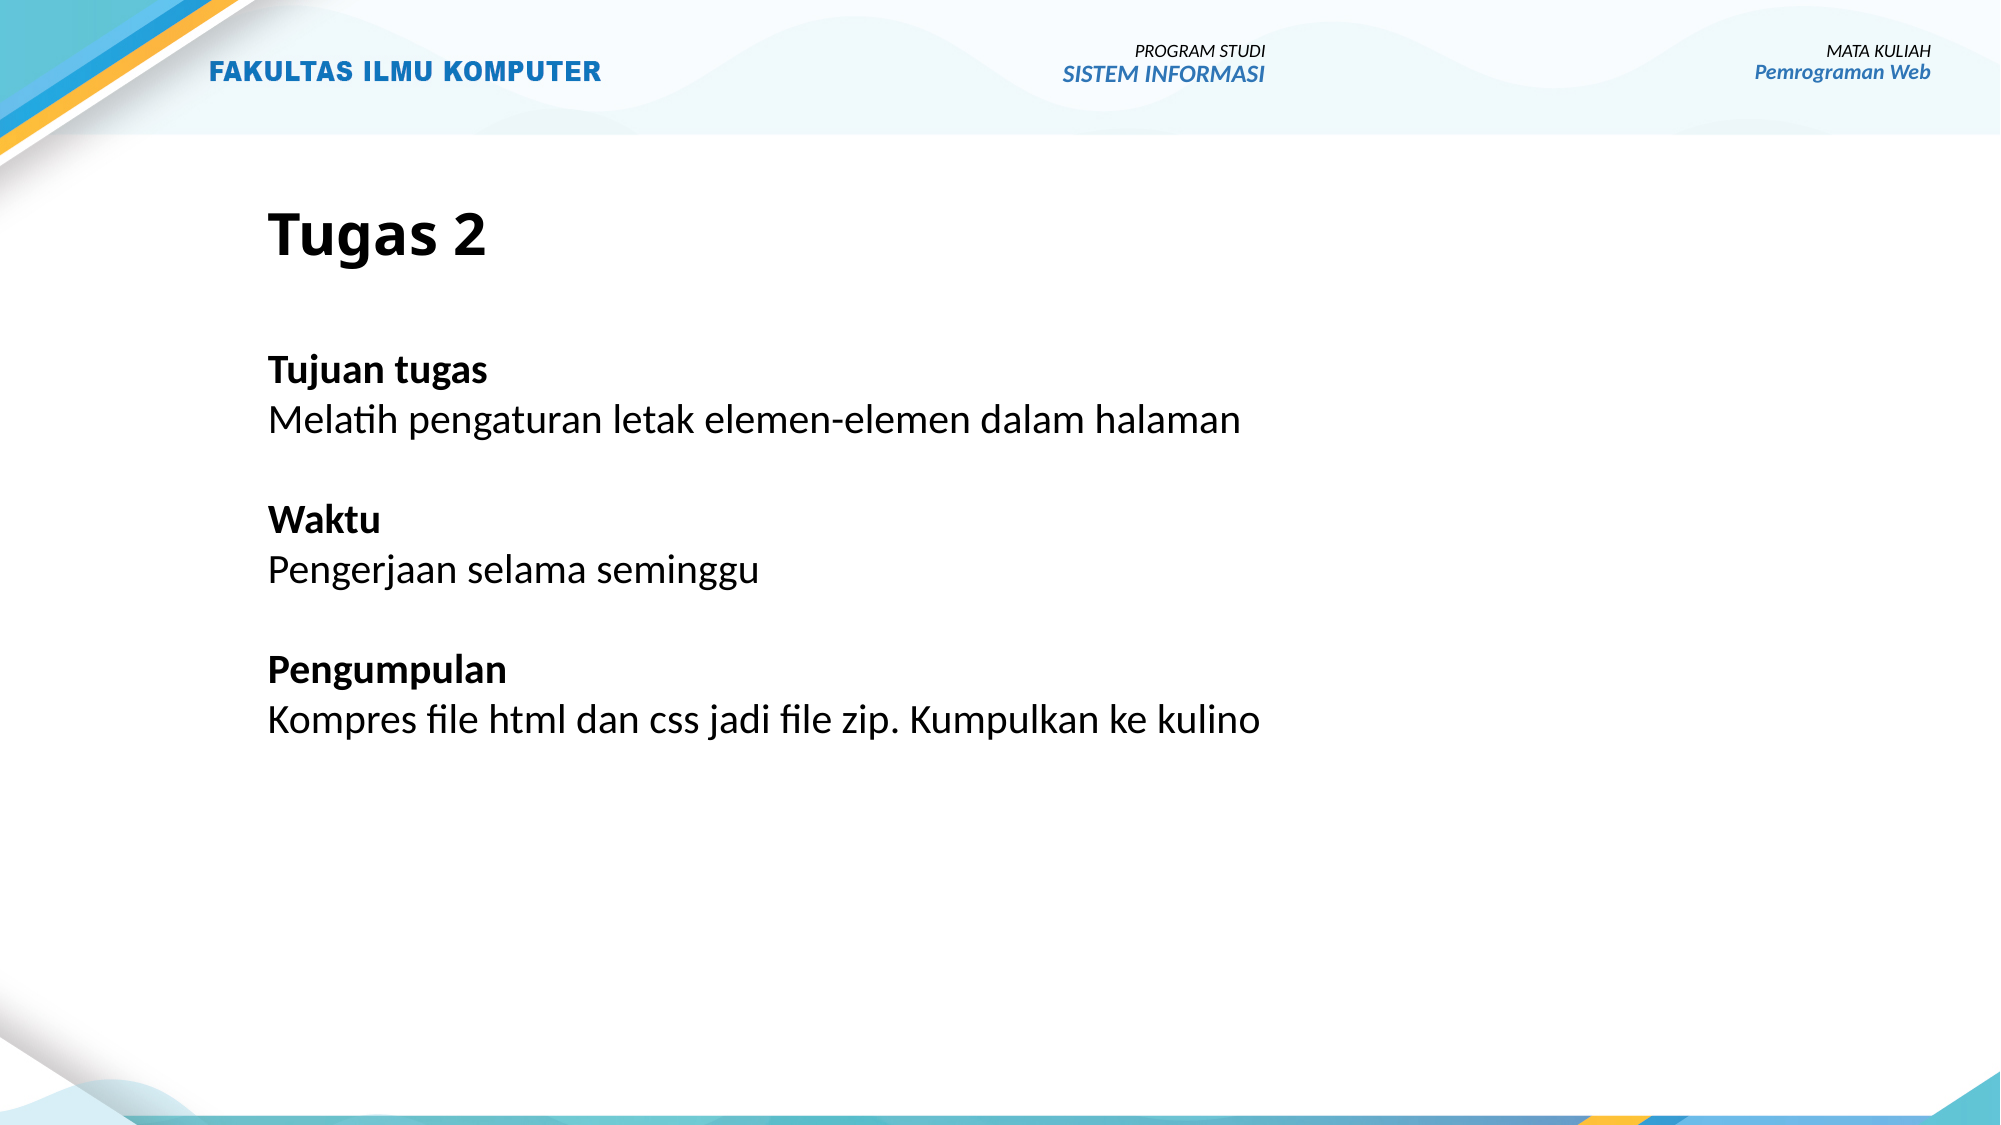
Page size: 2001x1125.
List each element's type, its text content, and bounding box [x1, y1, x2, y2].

picture [0, 0, 2000, 1125]
text_box PROGRAM STUDI SISTEM INFORMASI [904, 33, 1281, 118]
title Tugas 2 [252, 170, 1852, 303]
text_box MATA KULIAH Pemrograman Web [1569, 33, 1946, 118]
list Tujuan tugas Melatih pengaturan letak elemen-elemen dalam halaman Waktu Pengerjaan selama seminggu Pengumpulan Kompres file html dan css jadi file zip. Kumpulkan ke kulino [252, 333, 1793, 920]
